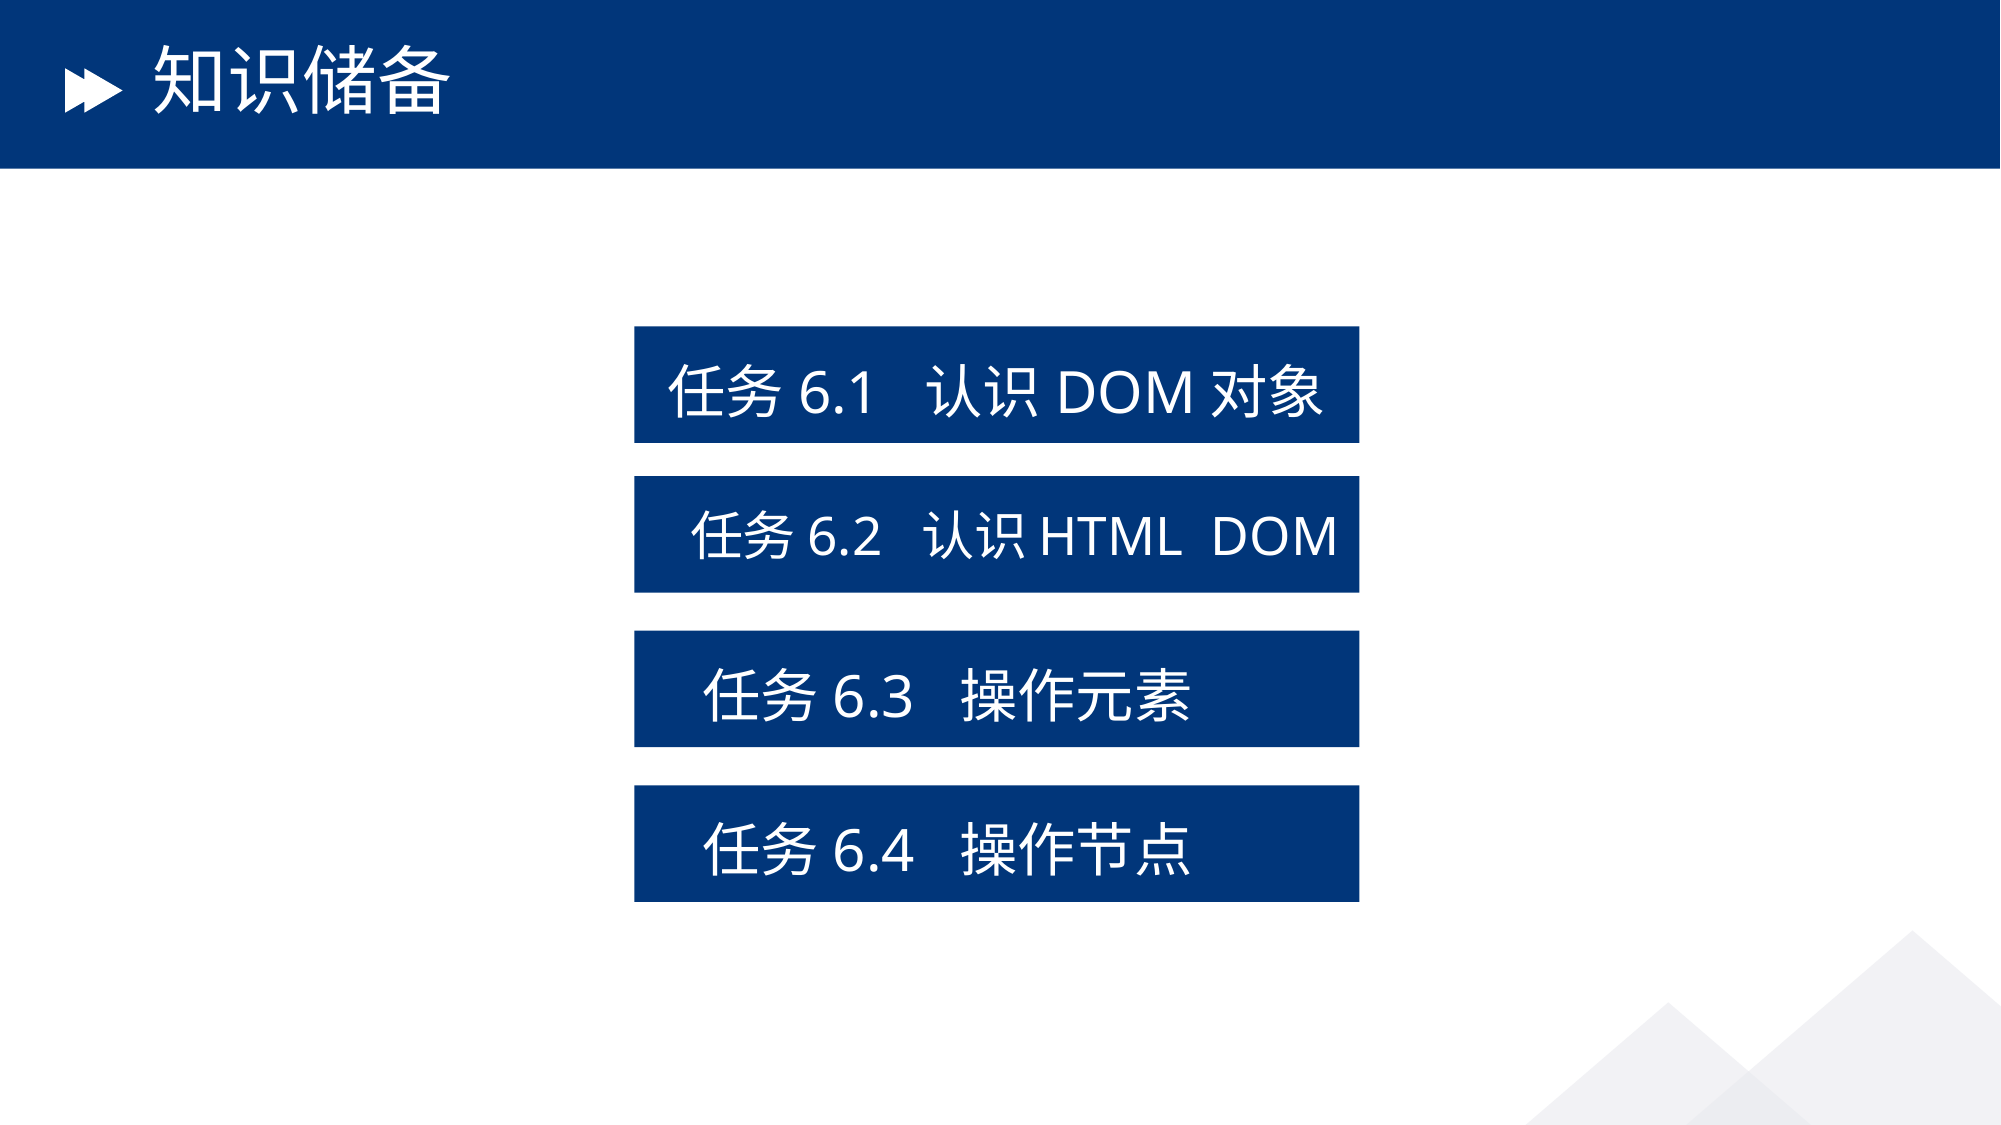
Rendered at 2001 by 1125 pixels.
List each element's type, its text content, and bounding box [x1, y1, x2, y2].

text_box 任务6.4 操作节点 [634, 785, 1360, 902]
text_box 任务6.2 认识HTML DOM [634, 476, 1360, 593]
title 知识储备 [137, 42, 1124, 127]
text_box 任务6.3 操作元素 [634, 630, 1360, 748]
list 任务6.1 认识DOM对象 [634, 326, 1360, 443]
